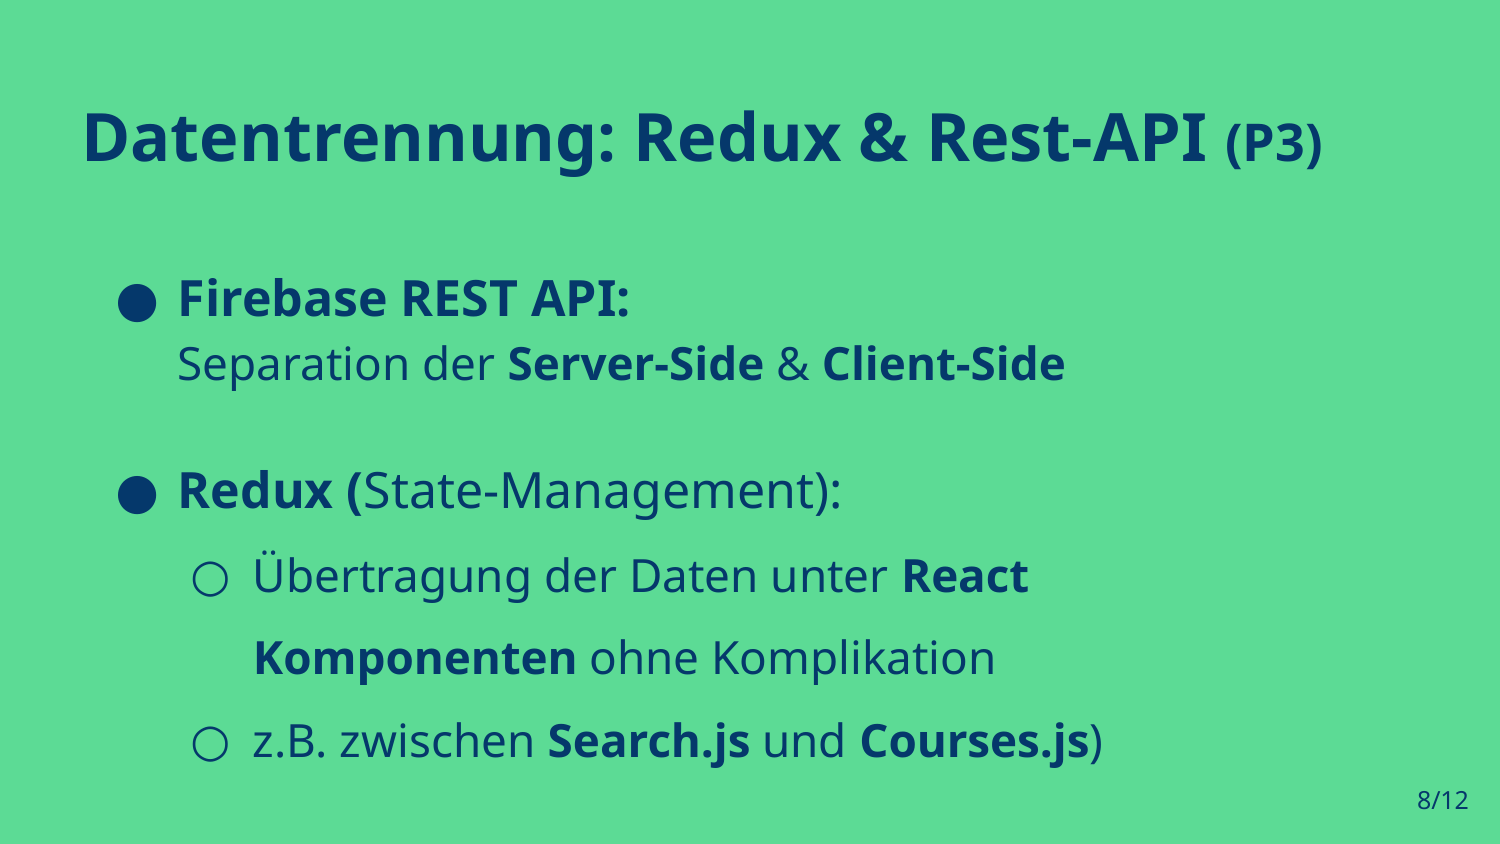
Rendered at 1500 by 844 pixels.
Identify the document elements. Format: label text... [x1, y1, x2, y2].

title Firebase REST API: Separation der Server-Side & Client-Side Redux (State-Management): Übertragung der Daten unter React Komponenten ohne Komplikation z.B. zwischen Search.js und Courses.js) [87, 242, 1349, 746]
title Datentrennung: Redux & Rest-API (P3) [66, 79, 1365, 206]
slide_number ‹#›/12 [1394, 769, 1484, 834]
